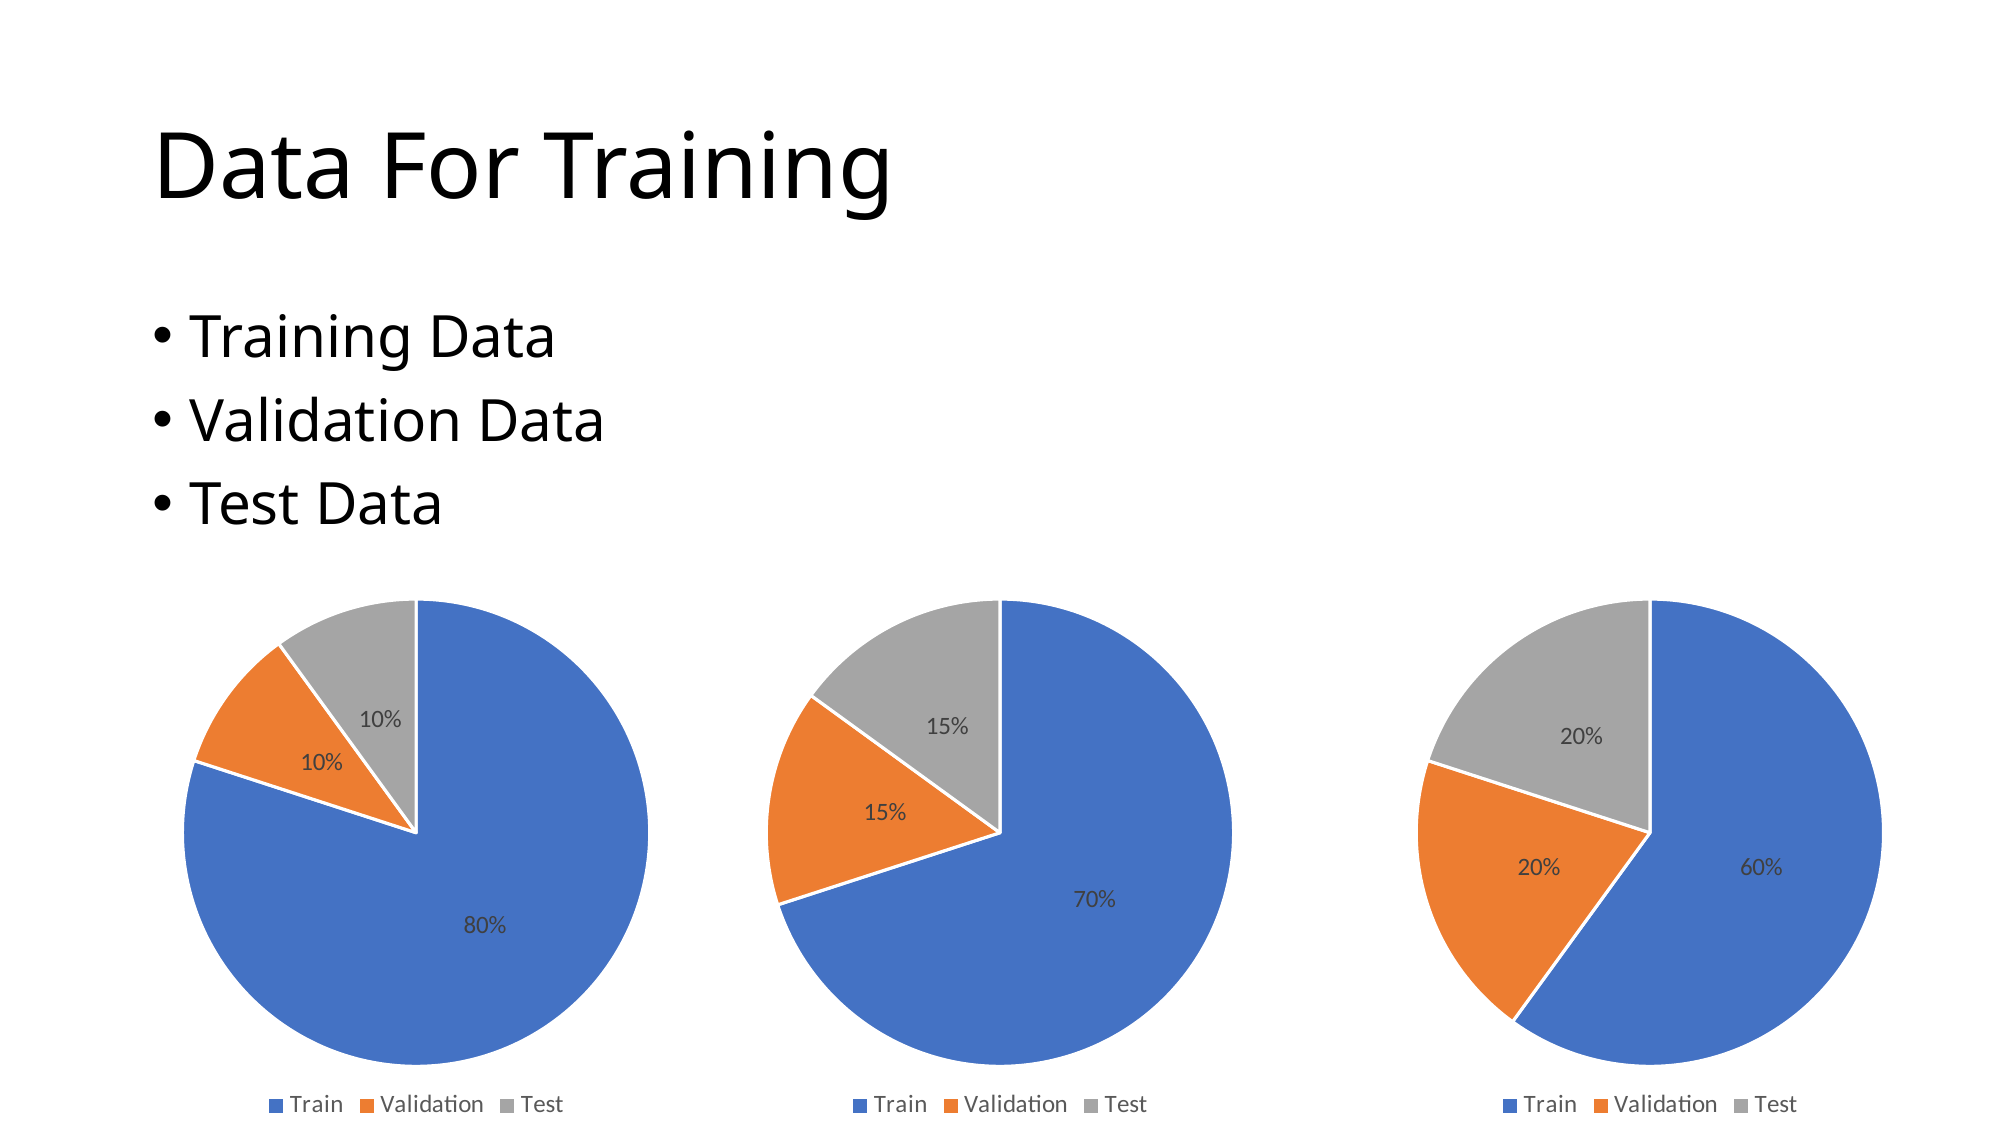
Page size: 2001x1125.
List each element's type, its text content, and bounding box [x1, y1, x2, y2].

chart [0, 588, 2000, 1125]
list Training Data Validation Data Test Data [137, 299, 1863, 588]
title Data For Training [137, 59, 1863, 278]
